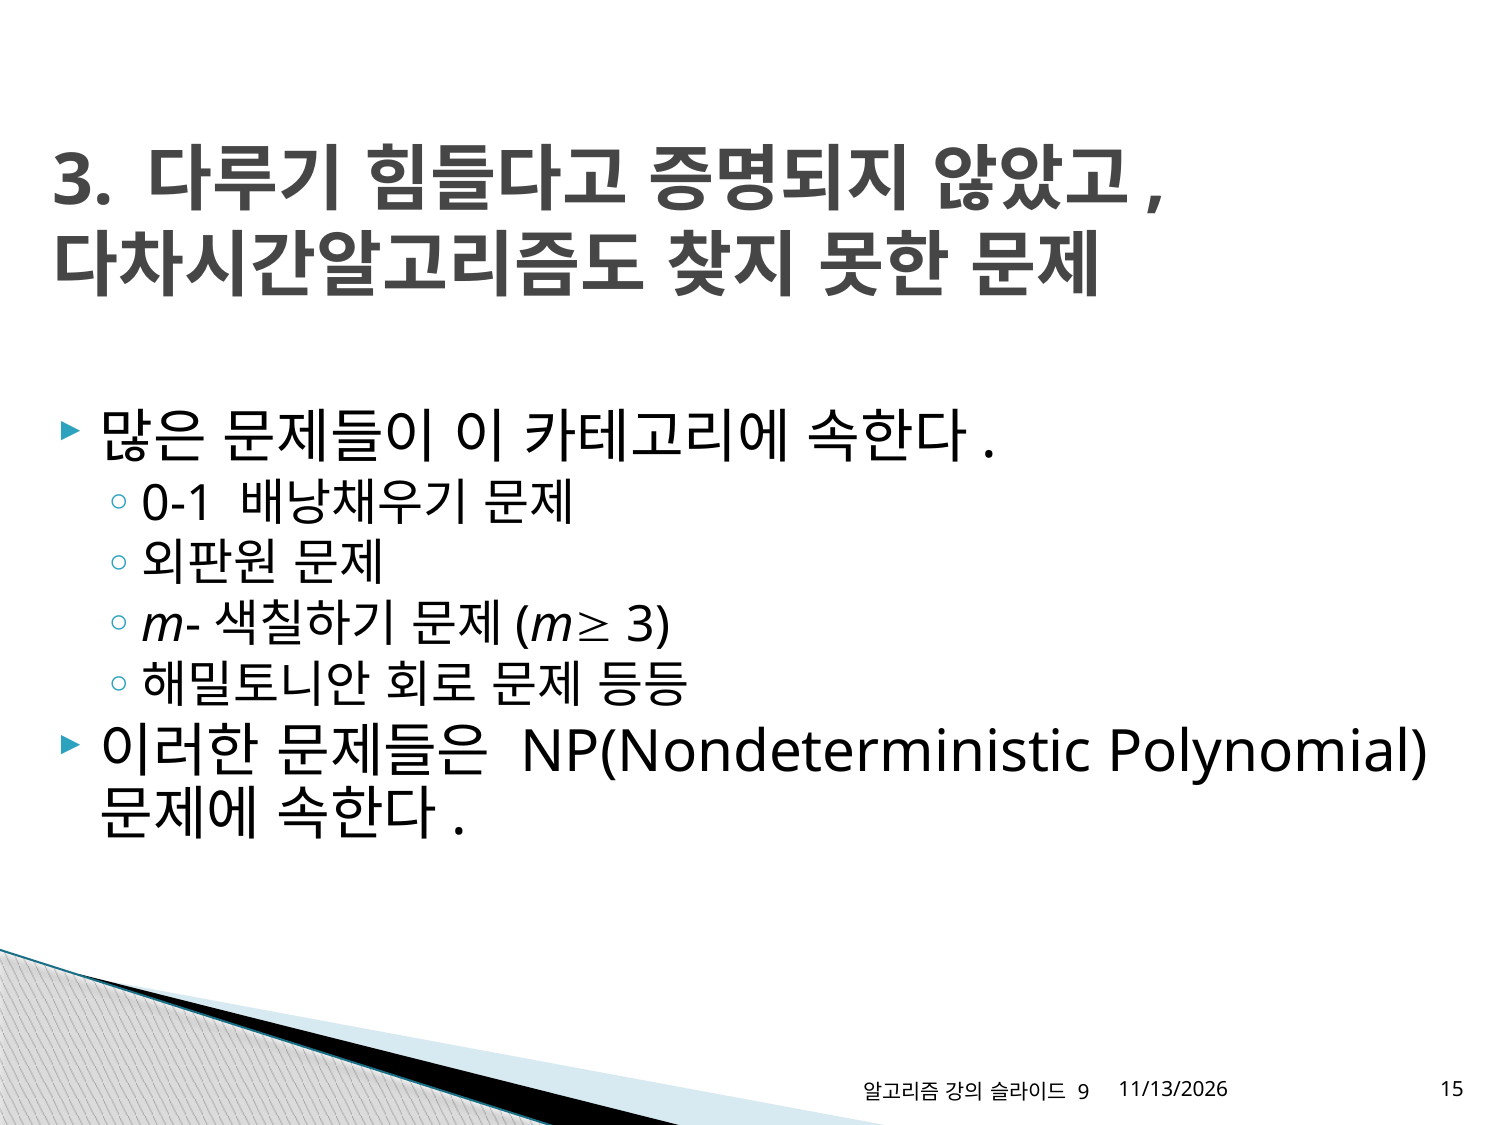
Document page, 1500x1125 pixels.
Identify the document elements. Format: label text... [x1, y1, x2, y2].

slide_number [1105, 1051, 1418, 1112]
footer 알고리즘 강의 슬라이드 9 [718, 1051, 1105, 1112]
title 3. 다루기 힘들다고 증명되지 않았고, 다차시간알고리즘도 찾지 못한 문제 [37, 125, 1450, 313]
list 많은 문제들이 이 카테고리에 속한다. 0-1 배낭채우기 문제 외판원 문제 m-색칠하기 문제(m 3) 해밀토니안 회로 문제 등등 이러한 문제들은 NP(Nondeterministic Polynomial) 문제에 속한다. [24, 399, 1475, 888]
slide_number 15 [1418, 1051, 1479, 1112]
